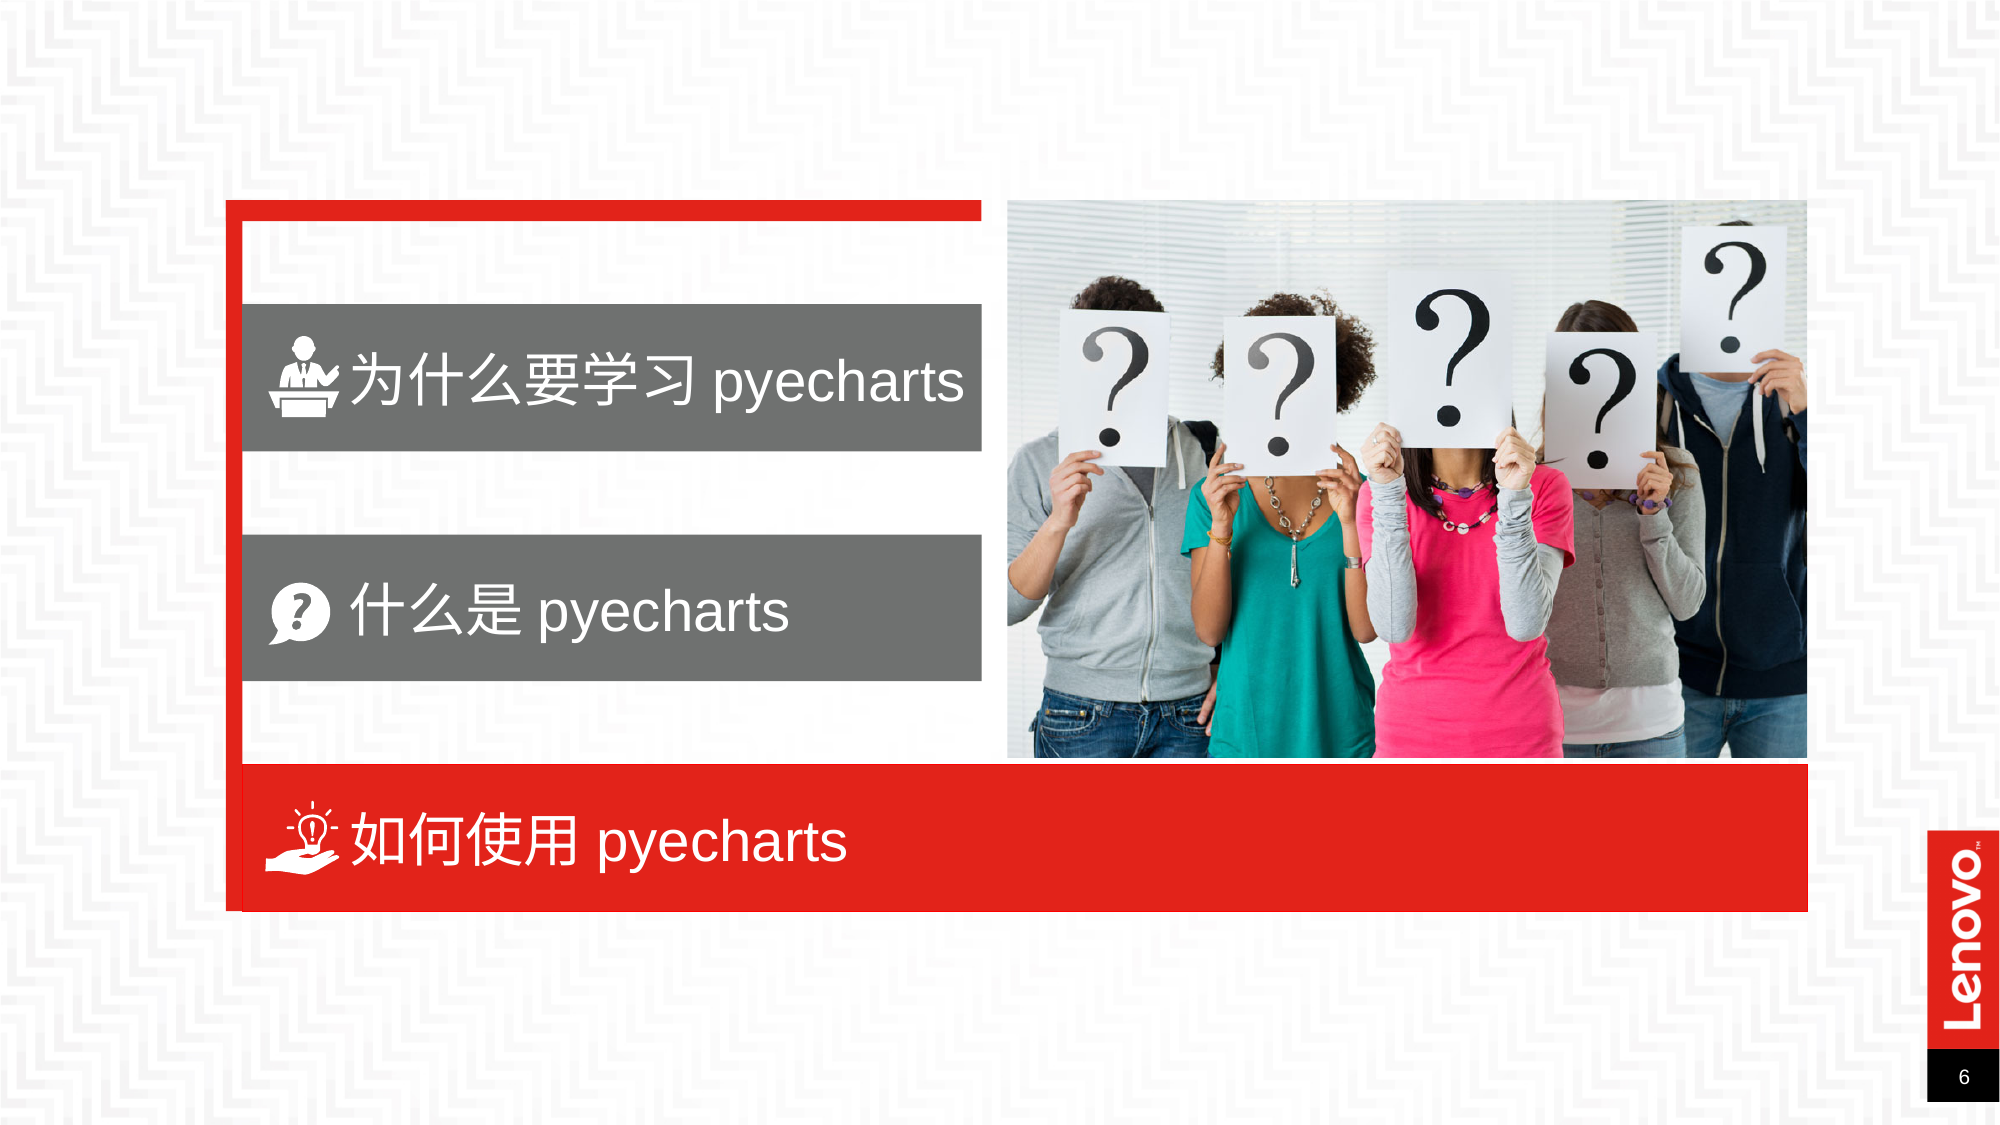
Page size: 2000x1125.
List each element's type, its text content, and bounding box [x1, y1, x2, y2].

text_box [291, 336, 316, 361]
text_box 什么是pyecharts [242, 534, 982, 682]
text_box [294, 809, 301, 816]
text_box 为什么要学习pyecharts [242, 304, 982, 452]
text_box [325, 809, 332, 816]
text_box [279, 362, 340, 388]
text_box [224, 223, 245, 913]
text_box [268, 582, 331, 645]
text_box [224, 198, 984, 223]
text_box 如何使用pyecharts [242, 764, 1808, 912]
picture [0, 0, 2000, 1125]
text_box [265, 814, 340, 875]
picture [1928, 831, 2000, 1049]
text_box [268, 391, 340, 418]
